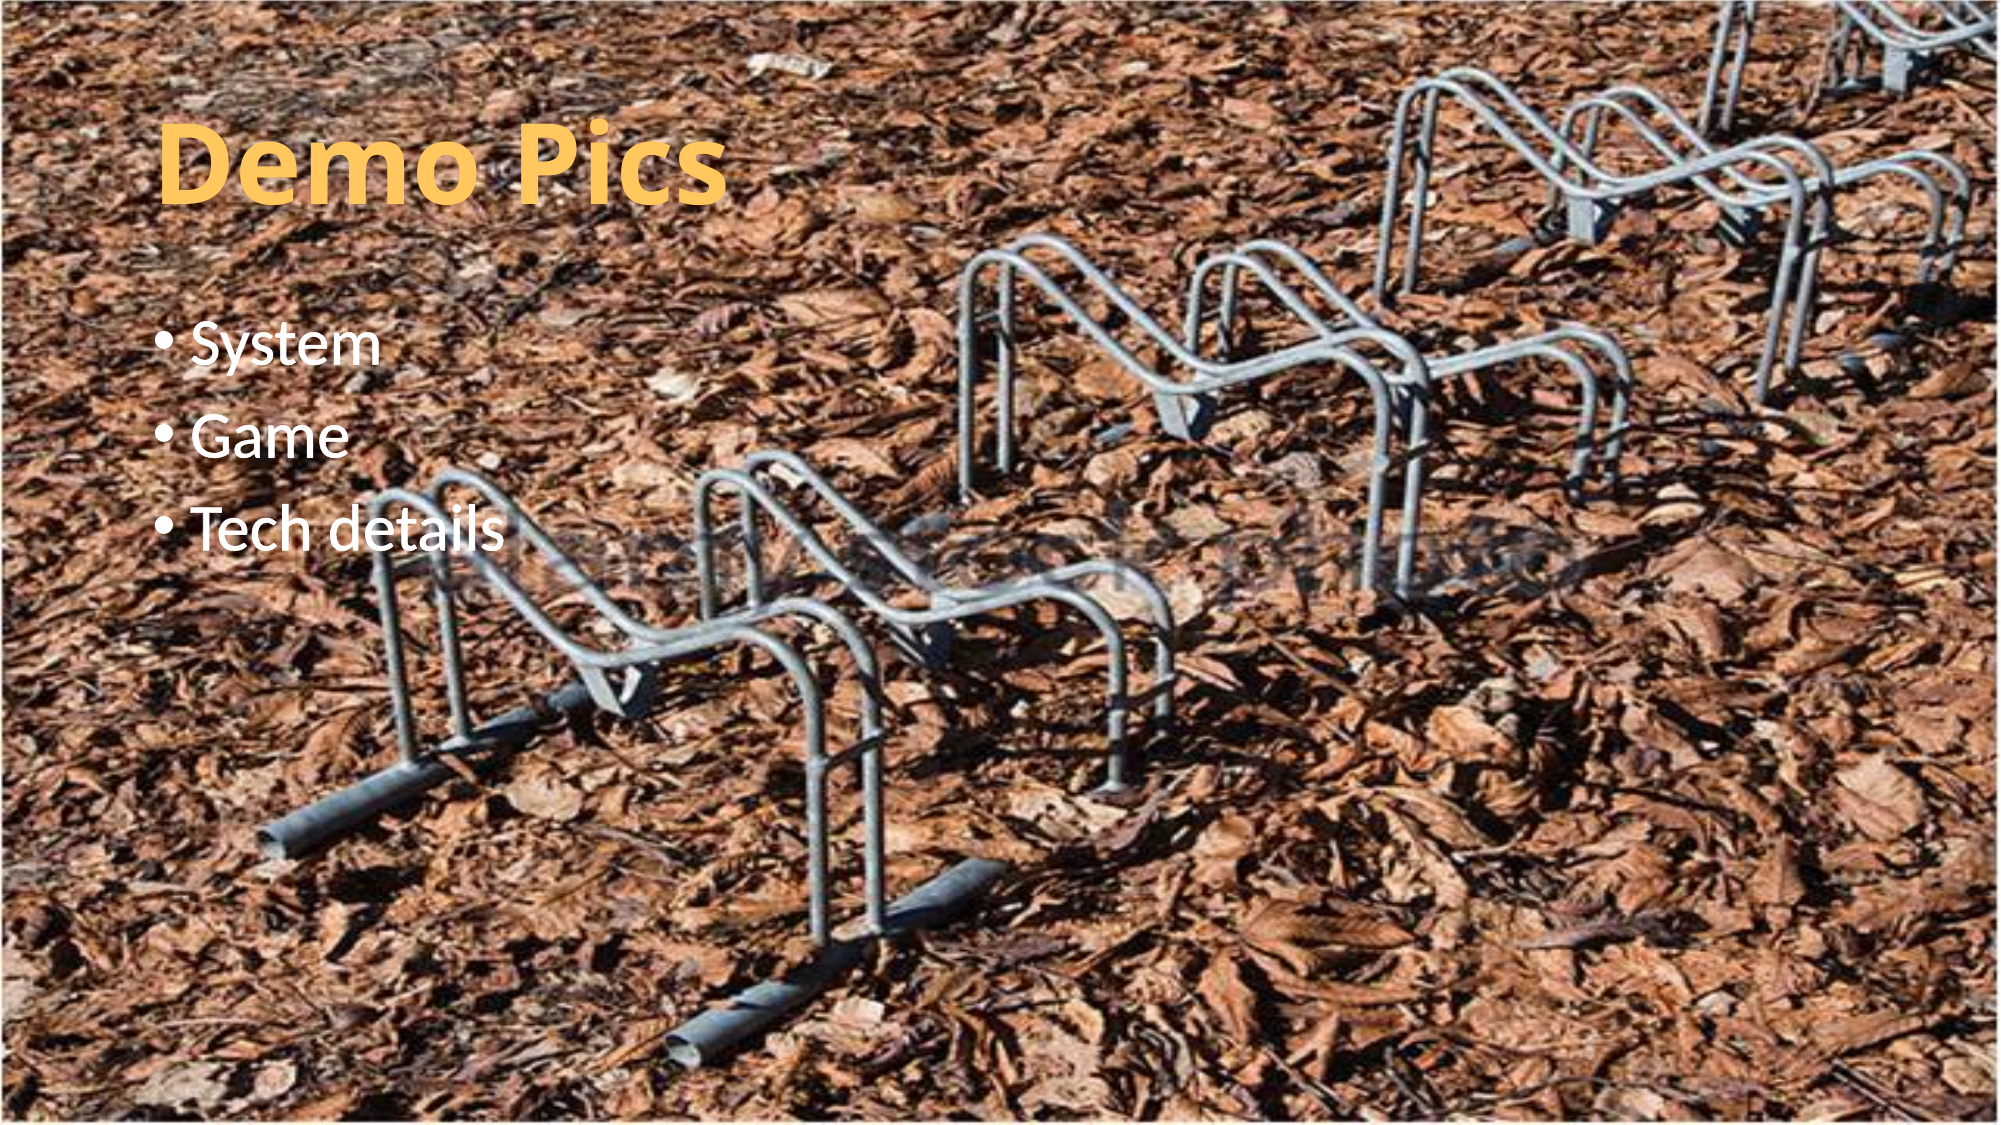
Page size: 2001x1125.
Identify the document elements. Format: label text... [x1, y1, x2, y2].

title Demo Pics [137, 59, 1863, 278]
picture [0, 0, 2001, 1125]
list System Game Tech details [137, 299, 1863, 1014]
